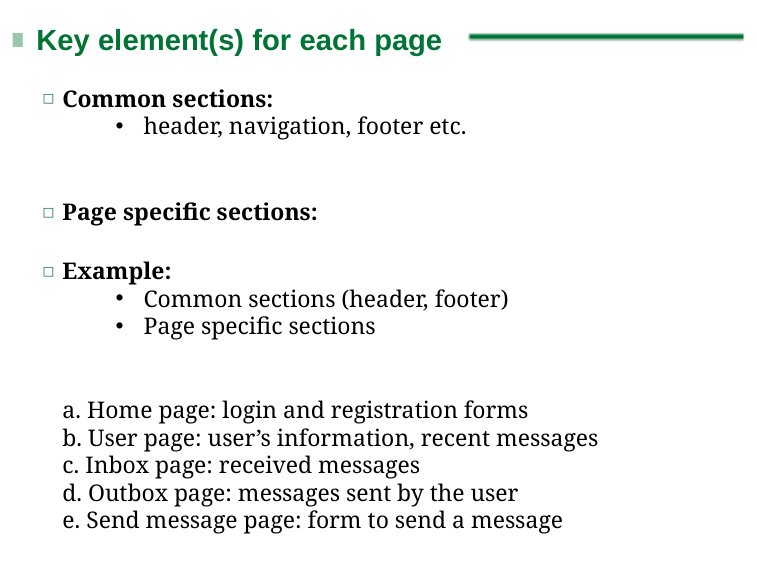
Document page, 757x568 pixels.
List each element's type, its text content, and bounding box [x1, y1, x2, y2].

picture [12, 33, 745, 47]
title Key element(s) for each page [0, 21, 566, 57]
list Common sections: header, navigation, footer etc. Page specific sections: Example: Common sections (header, footer) Page specific sections a. Home page: login and registration forms b. User page: user’s information, recent messages c. Inbox page: received messages d. Outbox page: messages sent by the user e. Send message page: form to send a message [40, 83, 693, 338]
